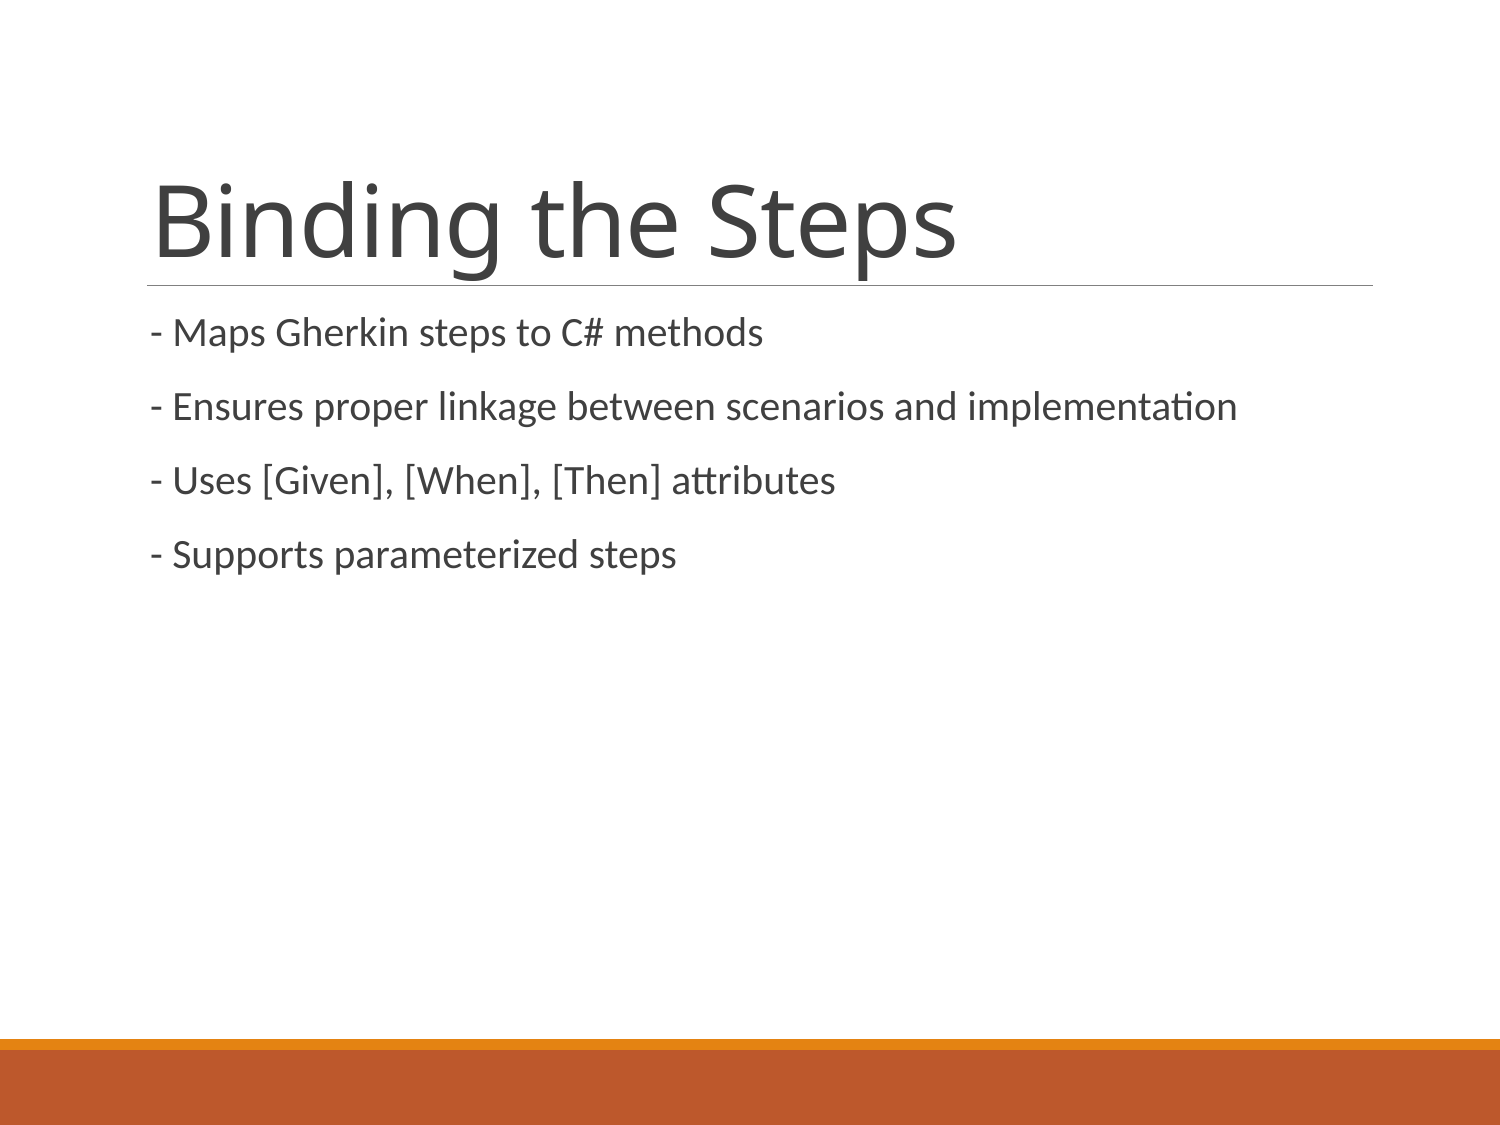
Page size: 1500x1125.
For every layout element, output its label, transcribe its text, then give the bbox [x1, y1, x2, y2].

list - Maps Gherkin steps to C# methods - Ensures proper linkage between scenarios and implementation - Uses [Given], [When], [Then] attributes - Supports parameterized steps [135, 302, 1373, 963]
title Binding the Steps [135, 47, 1373, 285]
